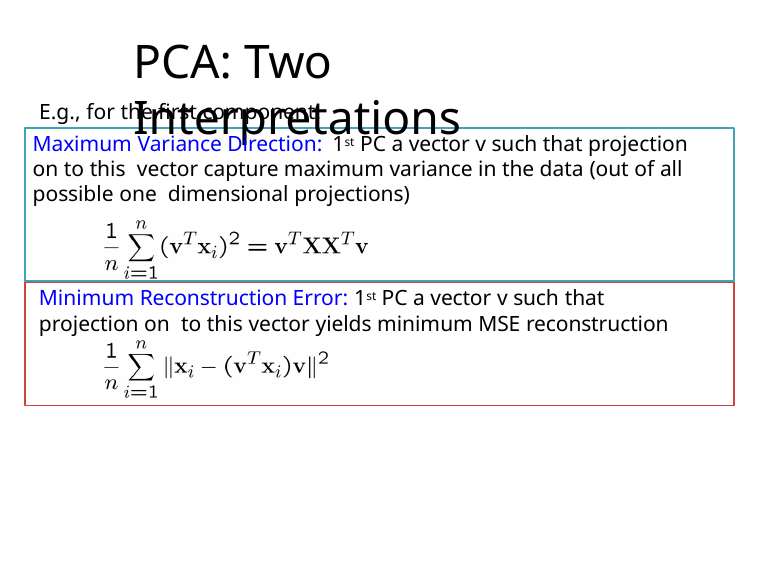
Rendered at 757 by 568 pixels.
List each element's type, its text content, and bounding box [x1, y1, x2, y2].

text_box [24, 127, 735, 406]
title PCA: Two Interpretations [132, 31, 625, 91]
picture [104, 340, 328, 399]
text_box E.g., for the ﬁrst component. Maximum Variance Direction: 1st PC a vector v such that projection on to this vector capture maximum variance in the data (out of all possible one dimensional projections) [28, 91, 714, 125]
